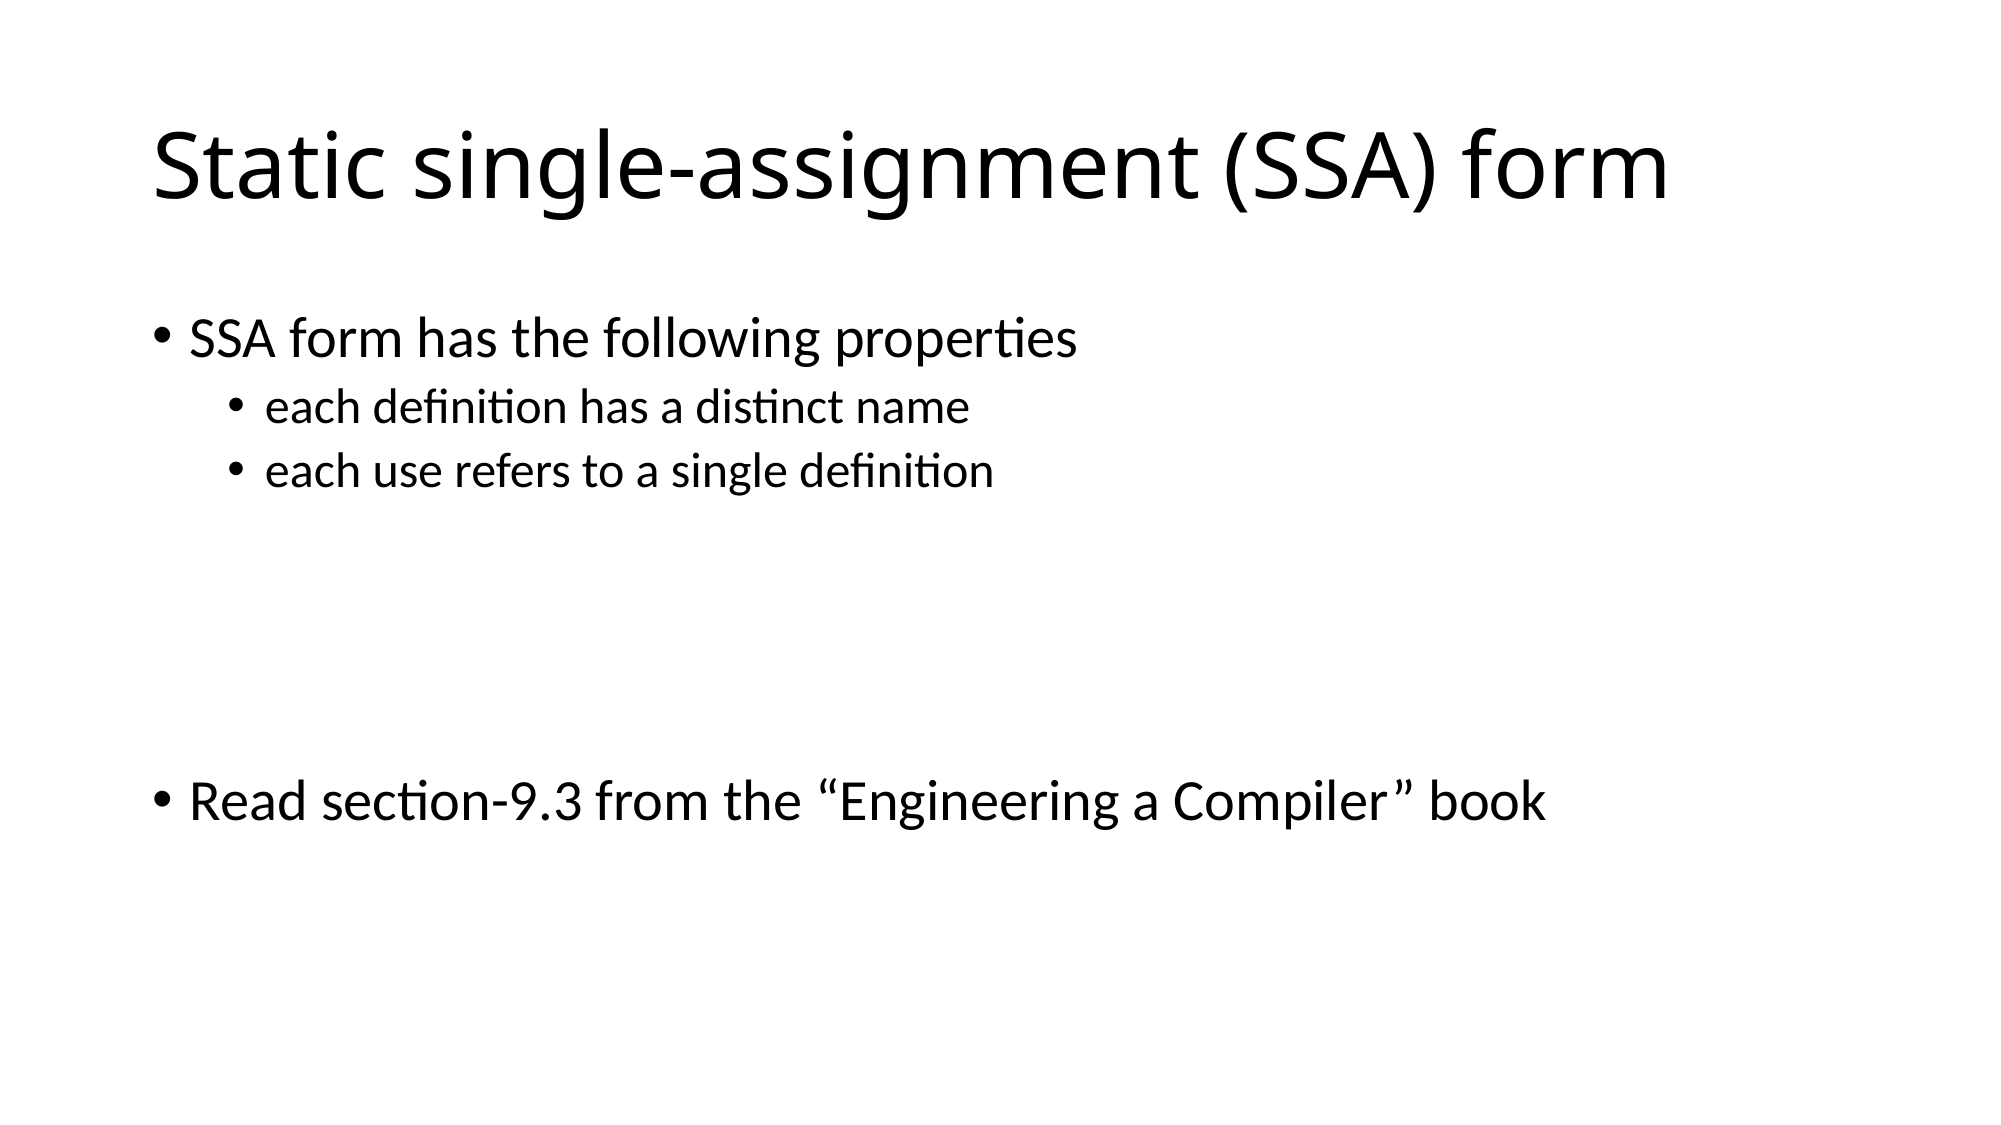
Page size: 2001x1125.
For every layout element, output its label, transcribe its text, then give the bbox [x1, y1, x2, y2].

title Static single-assignment (SSA) form [137, 59, 1863, 278]
list SSA form has the following properties each definition has a distinct name each use refers to a single definition Read section-9.3 from the “Engineering a Compiler” book [137, 299, 1863, 1014]
